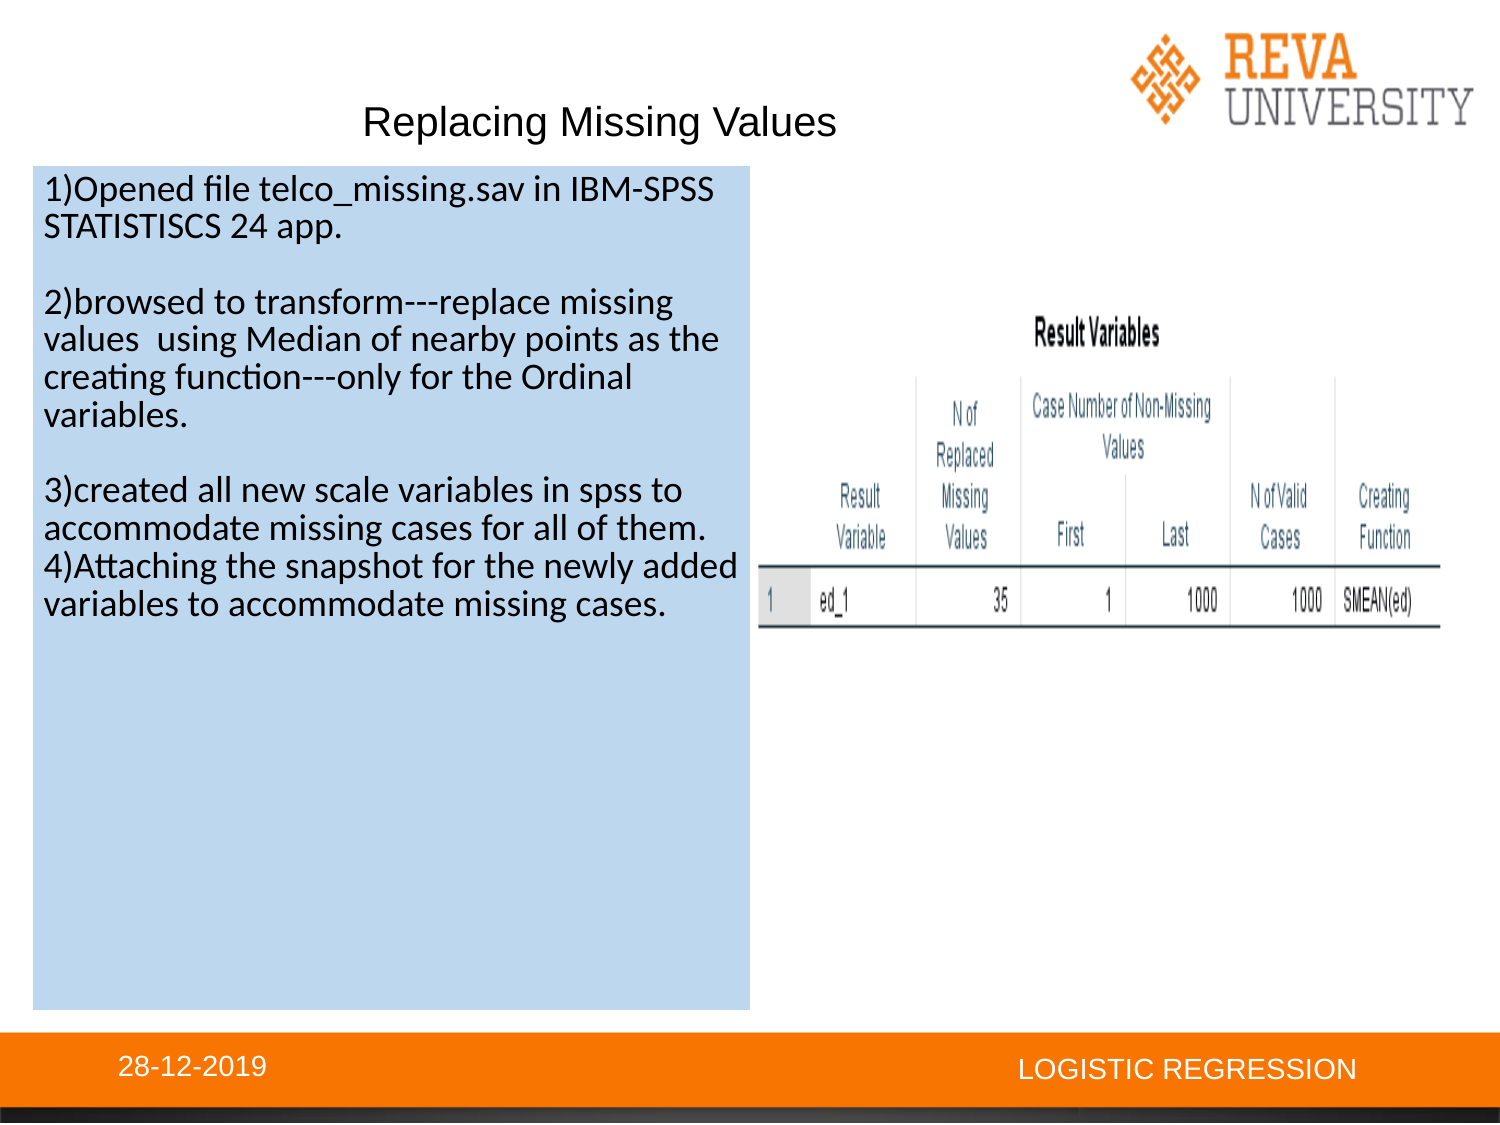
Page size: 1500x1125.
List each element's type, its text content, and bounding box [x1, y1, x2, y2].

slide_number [103, 1039, 441, 1100]
footer LOGISTIC REGRESSION [890, 1042, 1397, 1103]
table_header [751, 166, 1468, 1010]
picture [1130, 15, 1491, 144]
picture [753, 287, 1448, 648]
table_header 1)Opened file telco_missing.sav in IBM-SPSS STATISTISCS 24 app. 2)browsed to transform---replace missing values using Median of nearby points as the creating function---only for the Ordinal variables. 3)created all new scale variables in spss to accommodate missing cases for all of them. 4)Attaching the snapshot for the newly added variables to accommodate missing cases. [33, 166, 750, 1010]
picture [0, 1020, 1500, 1123]
title Replacing Missing Values [37, 62, 1163, 154]
